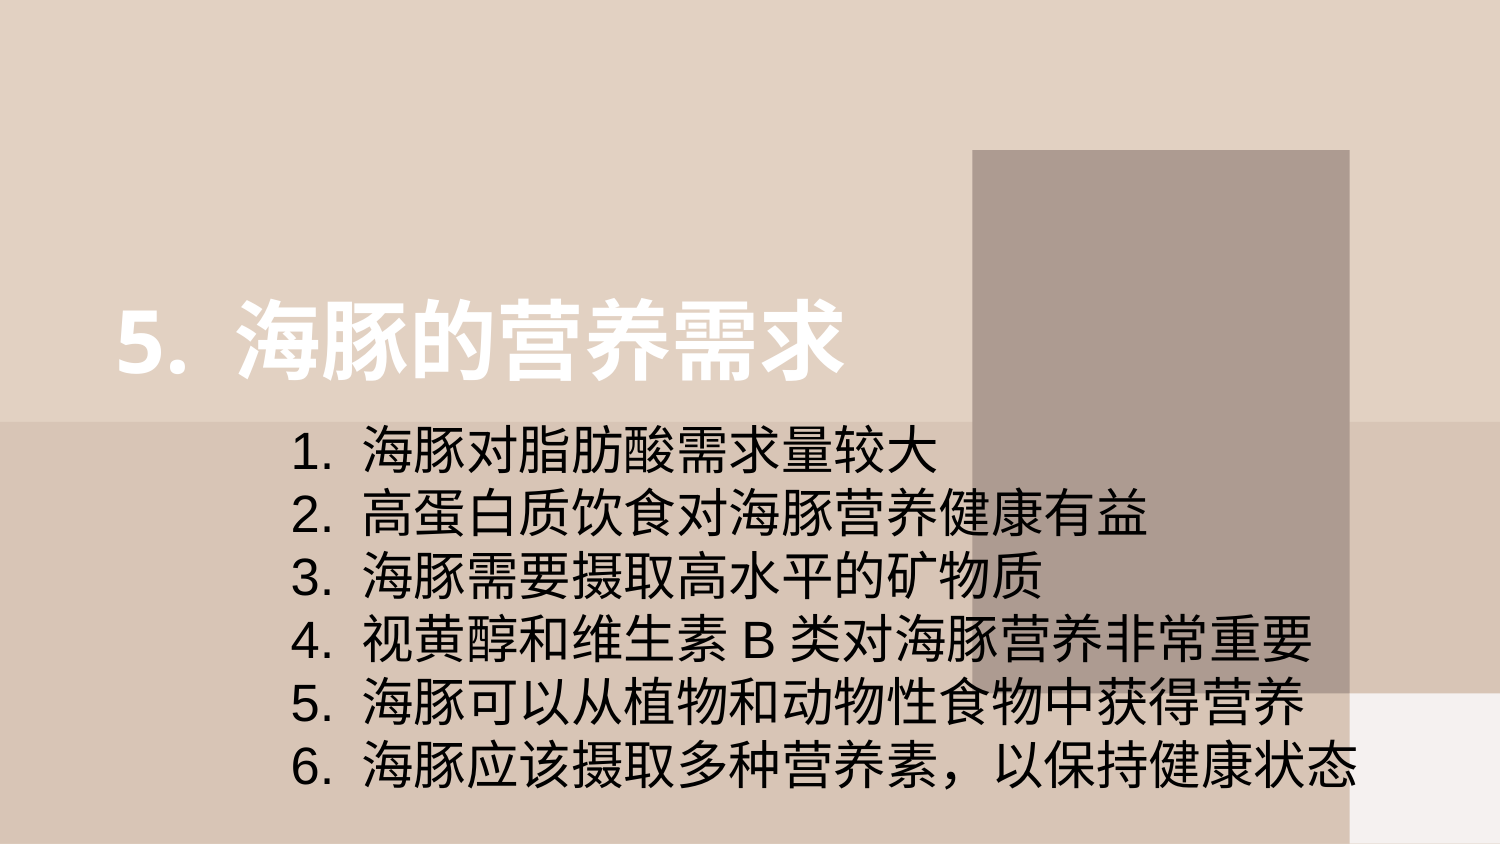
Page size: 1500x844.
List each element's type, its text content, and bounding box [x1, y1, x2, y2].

text_box 1. 海豚对脂肪酸需求量较大 2. 高蛋白质饮食对海豚营养健康有益 3. 海豚需要摄取高水平的矿物质 4. 视黄醇和维生素B类对海豚营养非常重要 5. 海豚可以从植物和动物性食物中获得营养 6. 海豚应该摄取多种营养素，以保持健康状态 [275, 374, 1374, 803]
title 5. 海豚的营养需求 [115, 202, 894, 393]
